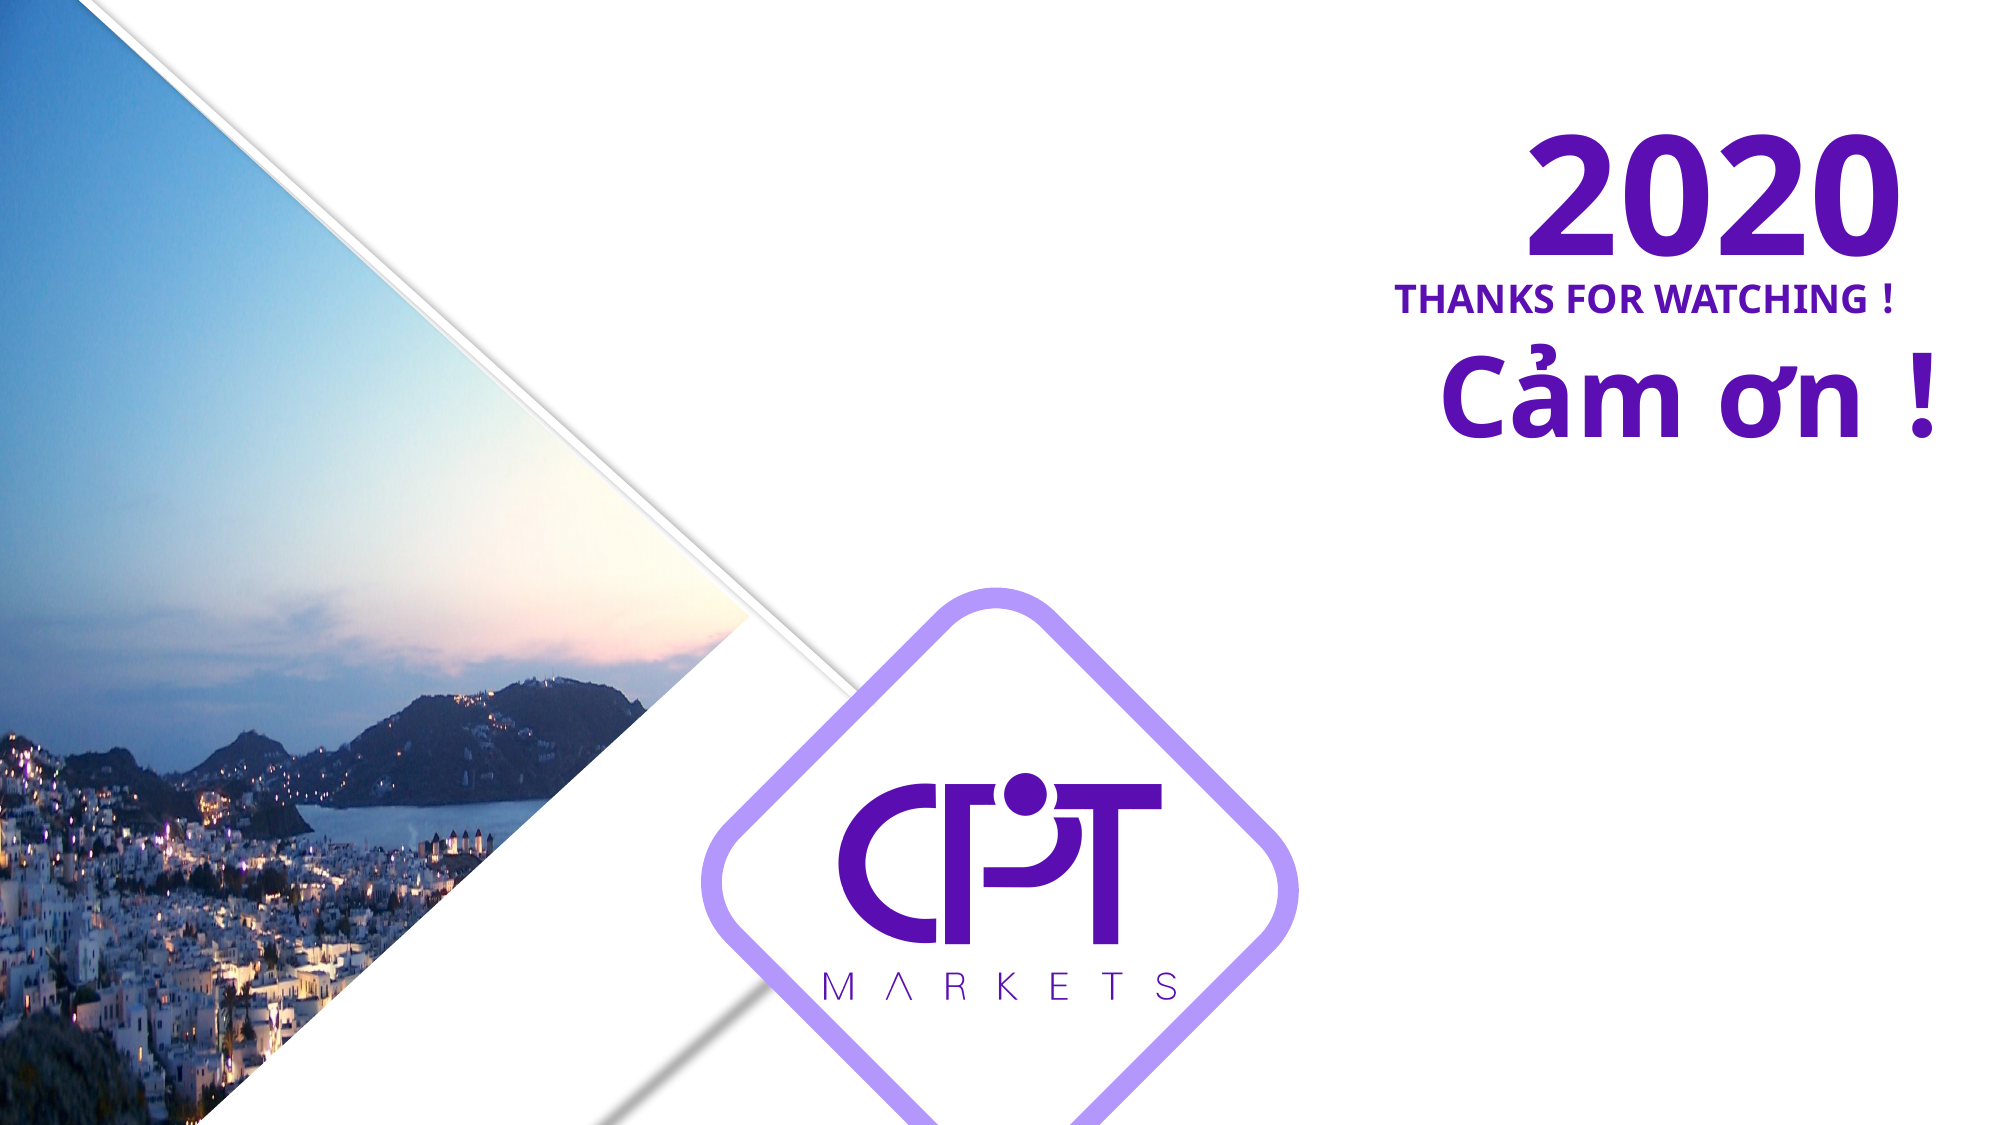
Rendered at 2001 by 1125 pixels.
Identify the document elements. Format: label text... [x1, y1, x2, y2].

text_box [0, 0, 874, 1125]
text_box Cảm ơn！ [1422, 317, 2000, 468]
picture [824, 773, 1176, 1000]
text_box 2020 [1479, 81, 1951, 297]
text_box [874, 596, 1290, 1125]
text_box THANKS FOR WATCHING！ [1193, 267, 1933, 330]
